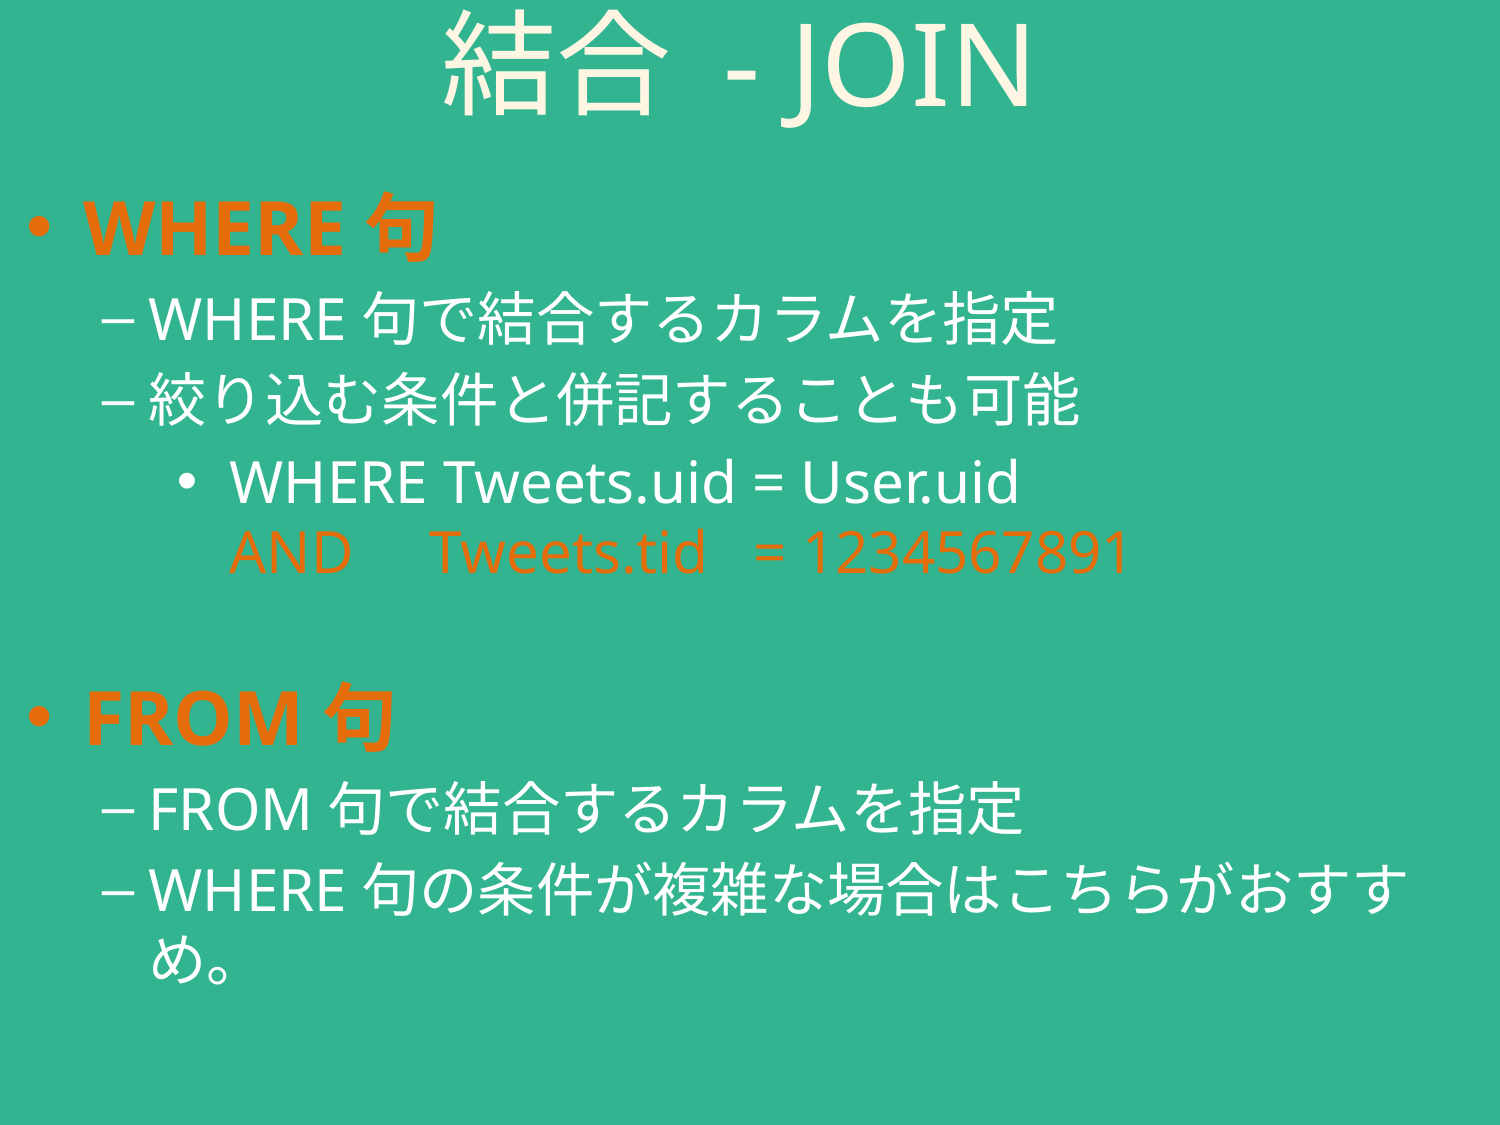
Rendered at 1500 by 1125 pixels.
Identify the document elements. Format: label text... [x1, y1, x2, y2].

list WHERE句 WHERE句で結合するカラムを指定 絞り込む条件と併記することも可能 WHERE Tweets.uid = User.uid AND Tweets.tid = 1234567891 FROM句 FROM句で結合するカラムを指定 WHERE句の条件が複雑な場合はこちらがおすすめ。 [11, 172, 1483, 1083]
title 結合 - JOIN [64, 0, 1415, 138]
